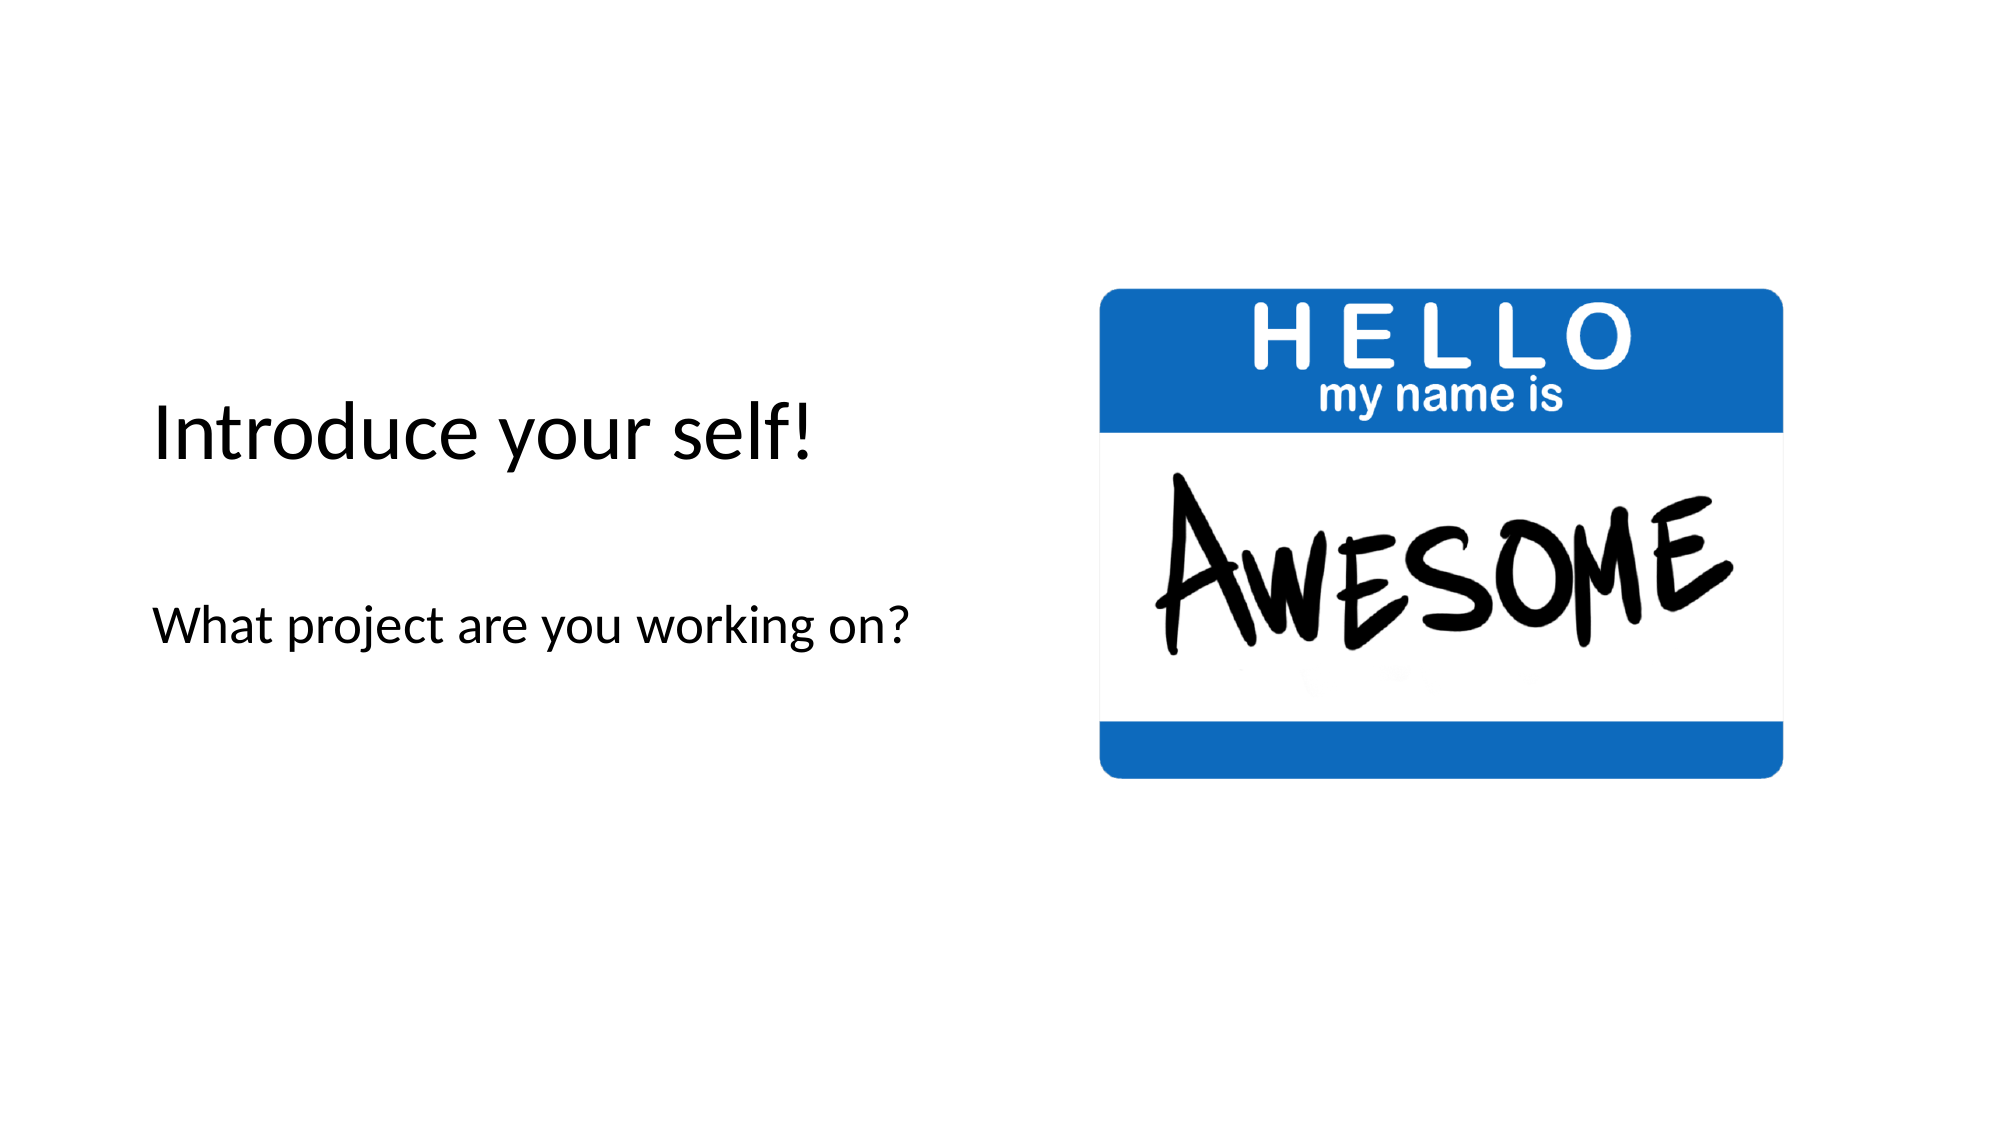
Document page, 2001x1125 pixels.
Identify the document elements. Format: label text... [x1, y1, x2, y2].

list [1090, 272, 1790, 798]
title Introduce your self! What project are you working on? [137, 199, 1091, 908]
